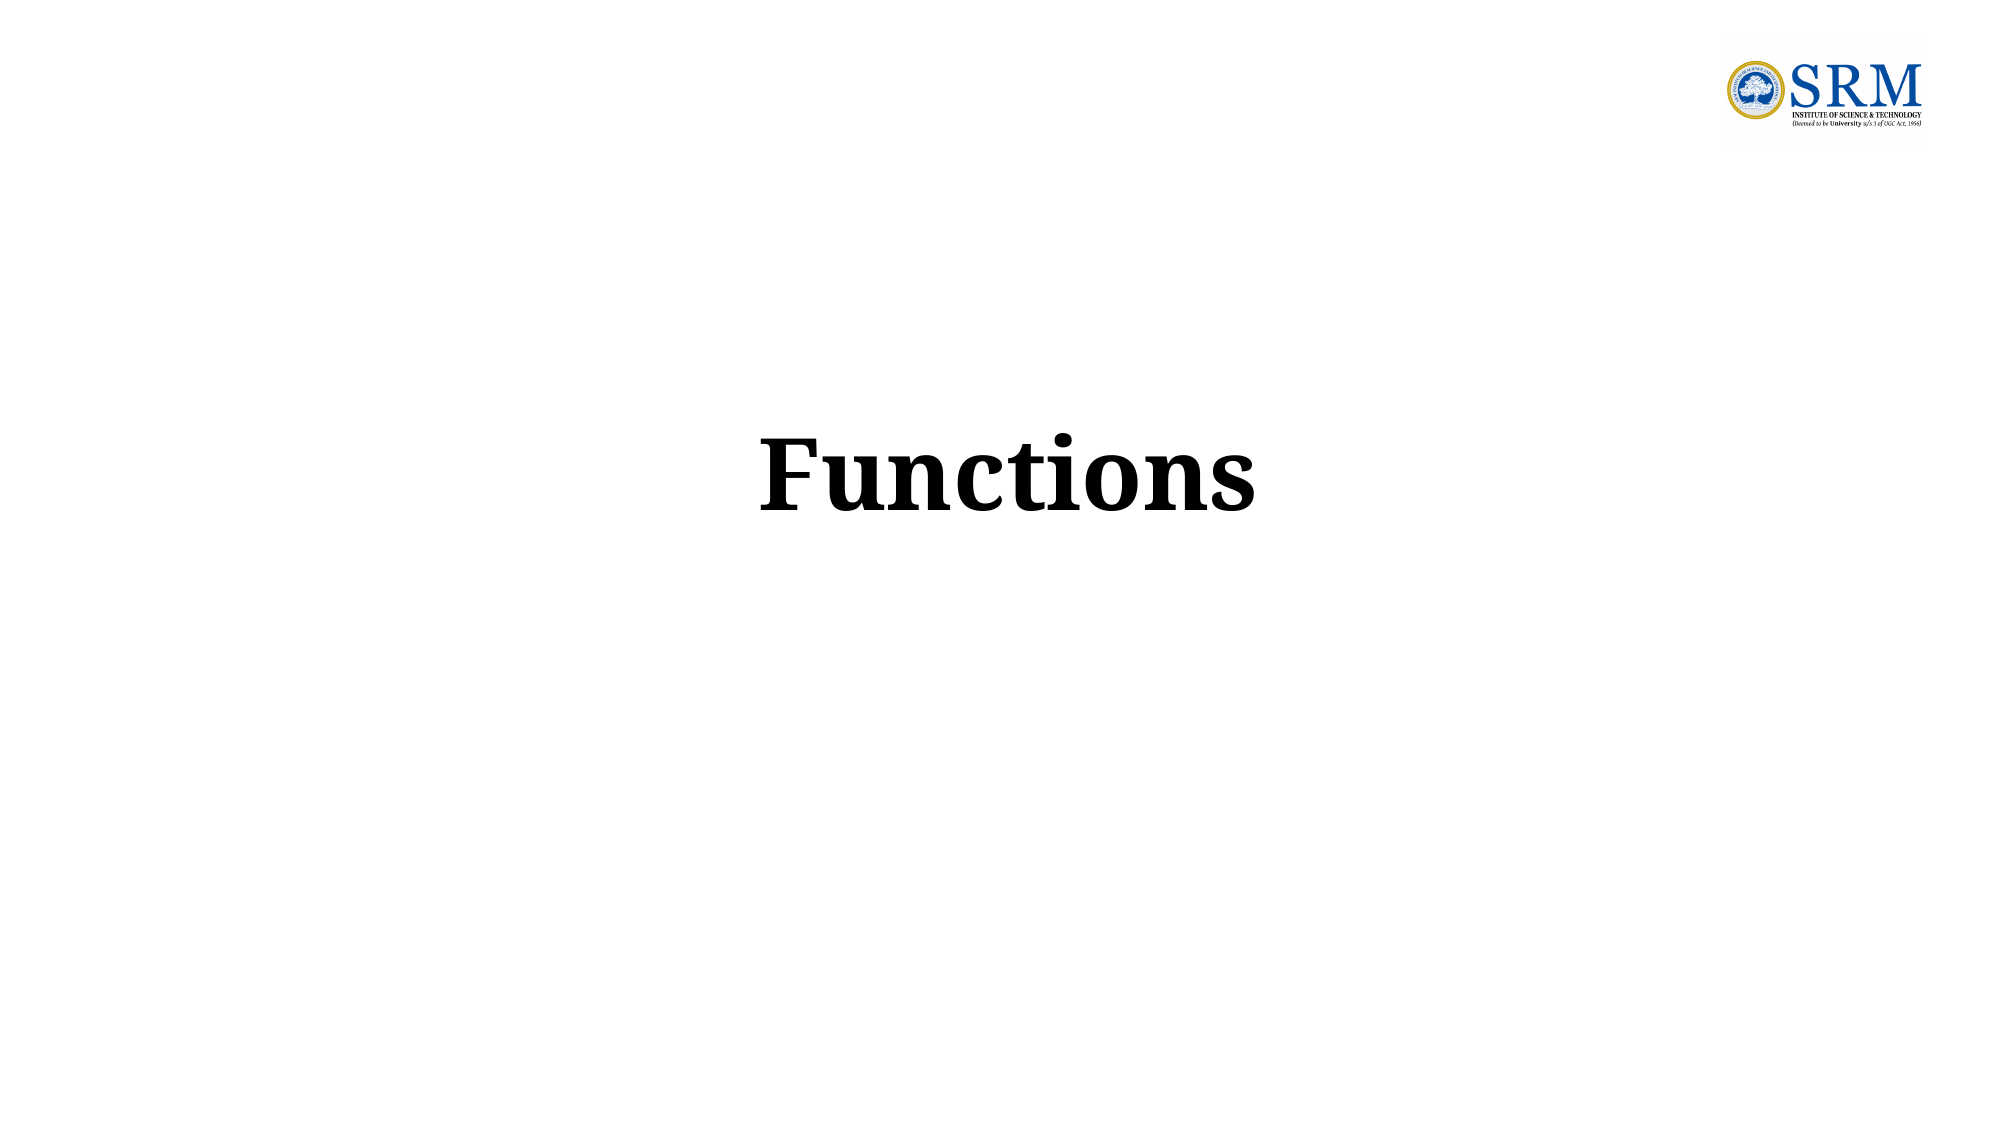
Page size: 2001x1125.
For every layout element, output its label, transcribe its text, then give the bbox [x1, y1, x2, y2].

picture [1723, 37, 1926, 151]
text_box Functions [158, 402, 1859, 538]
